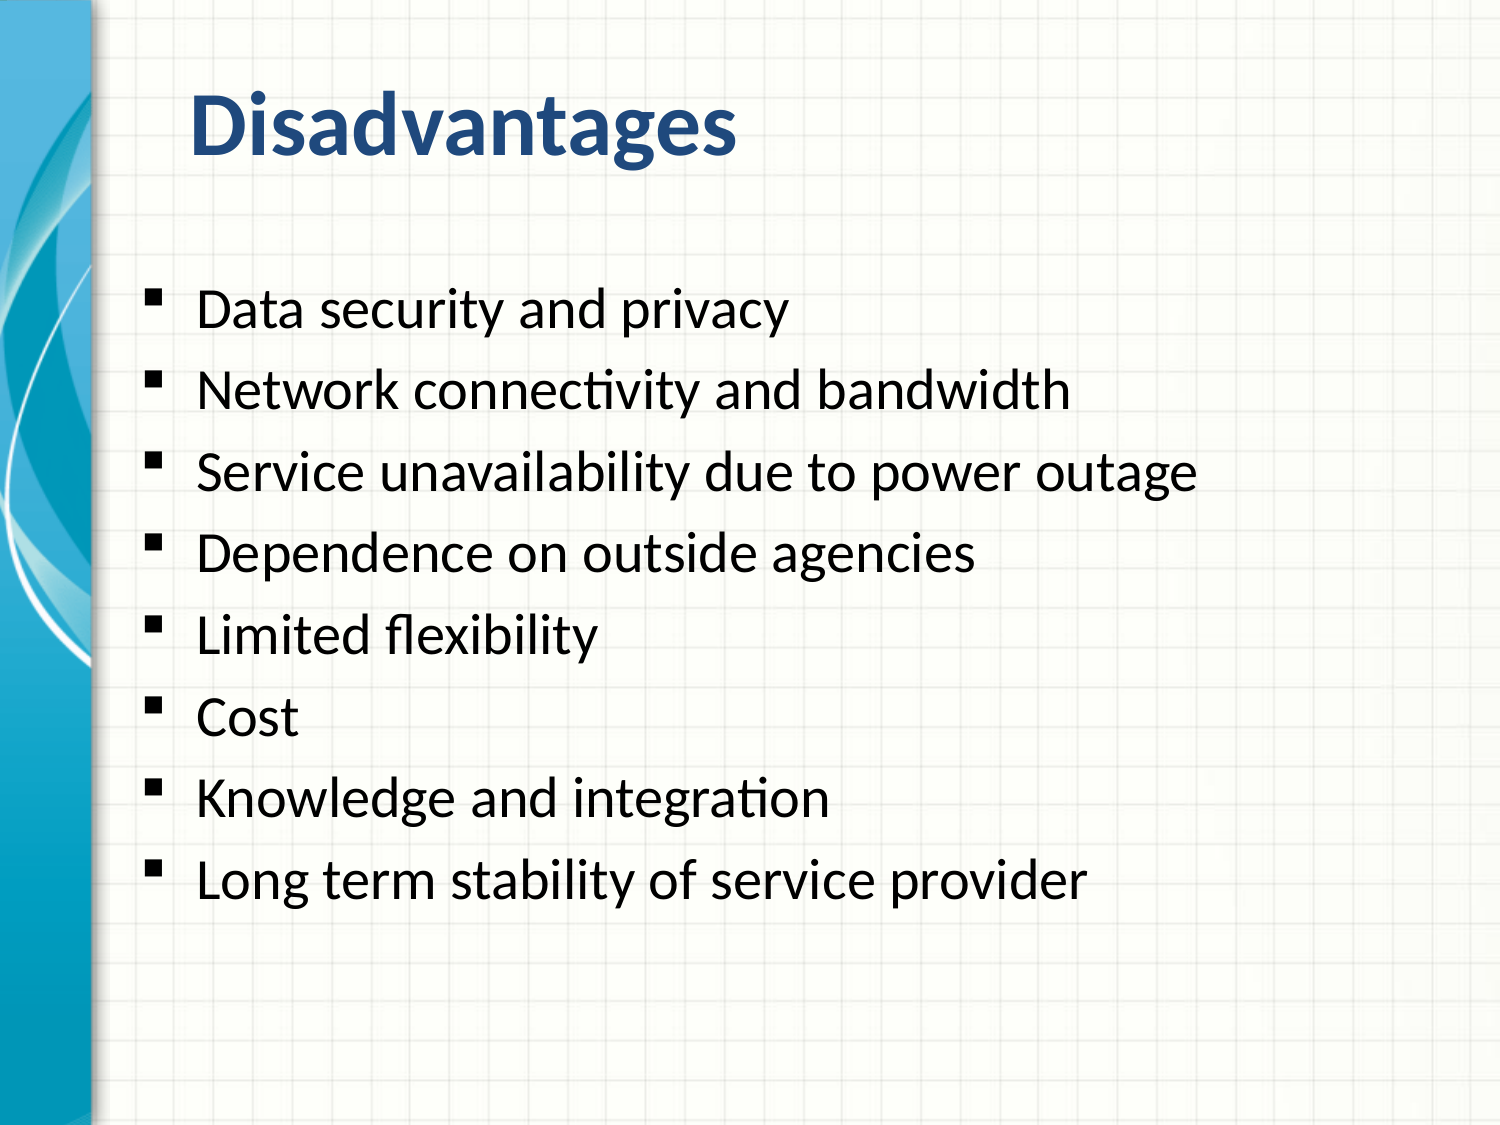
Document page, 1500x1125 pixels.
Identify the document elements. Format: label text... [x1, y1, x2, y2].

text_box Disadvantages [174, 24, 1500, 213]
list Data security and privacy Network connectivity and bandwidth Service unavailability due to power outage Dependence on outside agencies Limited flexibility Cost Knowledge and integration Long term stability of service provider [125, 262, 1450, 1005]
picture [0, 0, 1500, 1125]
